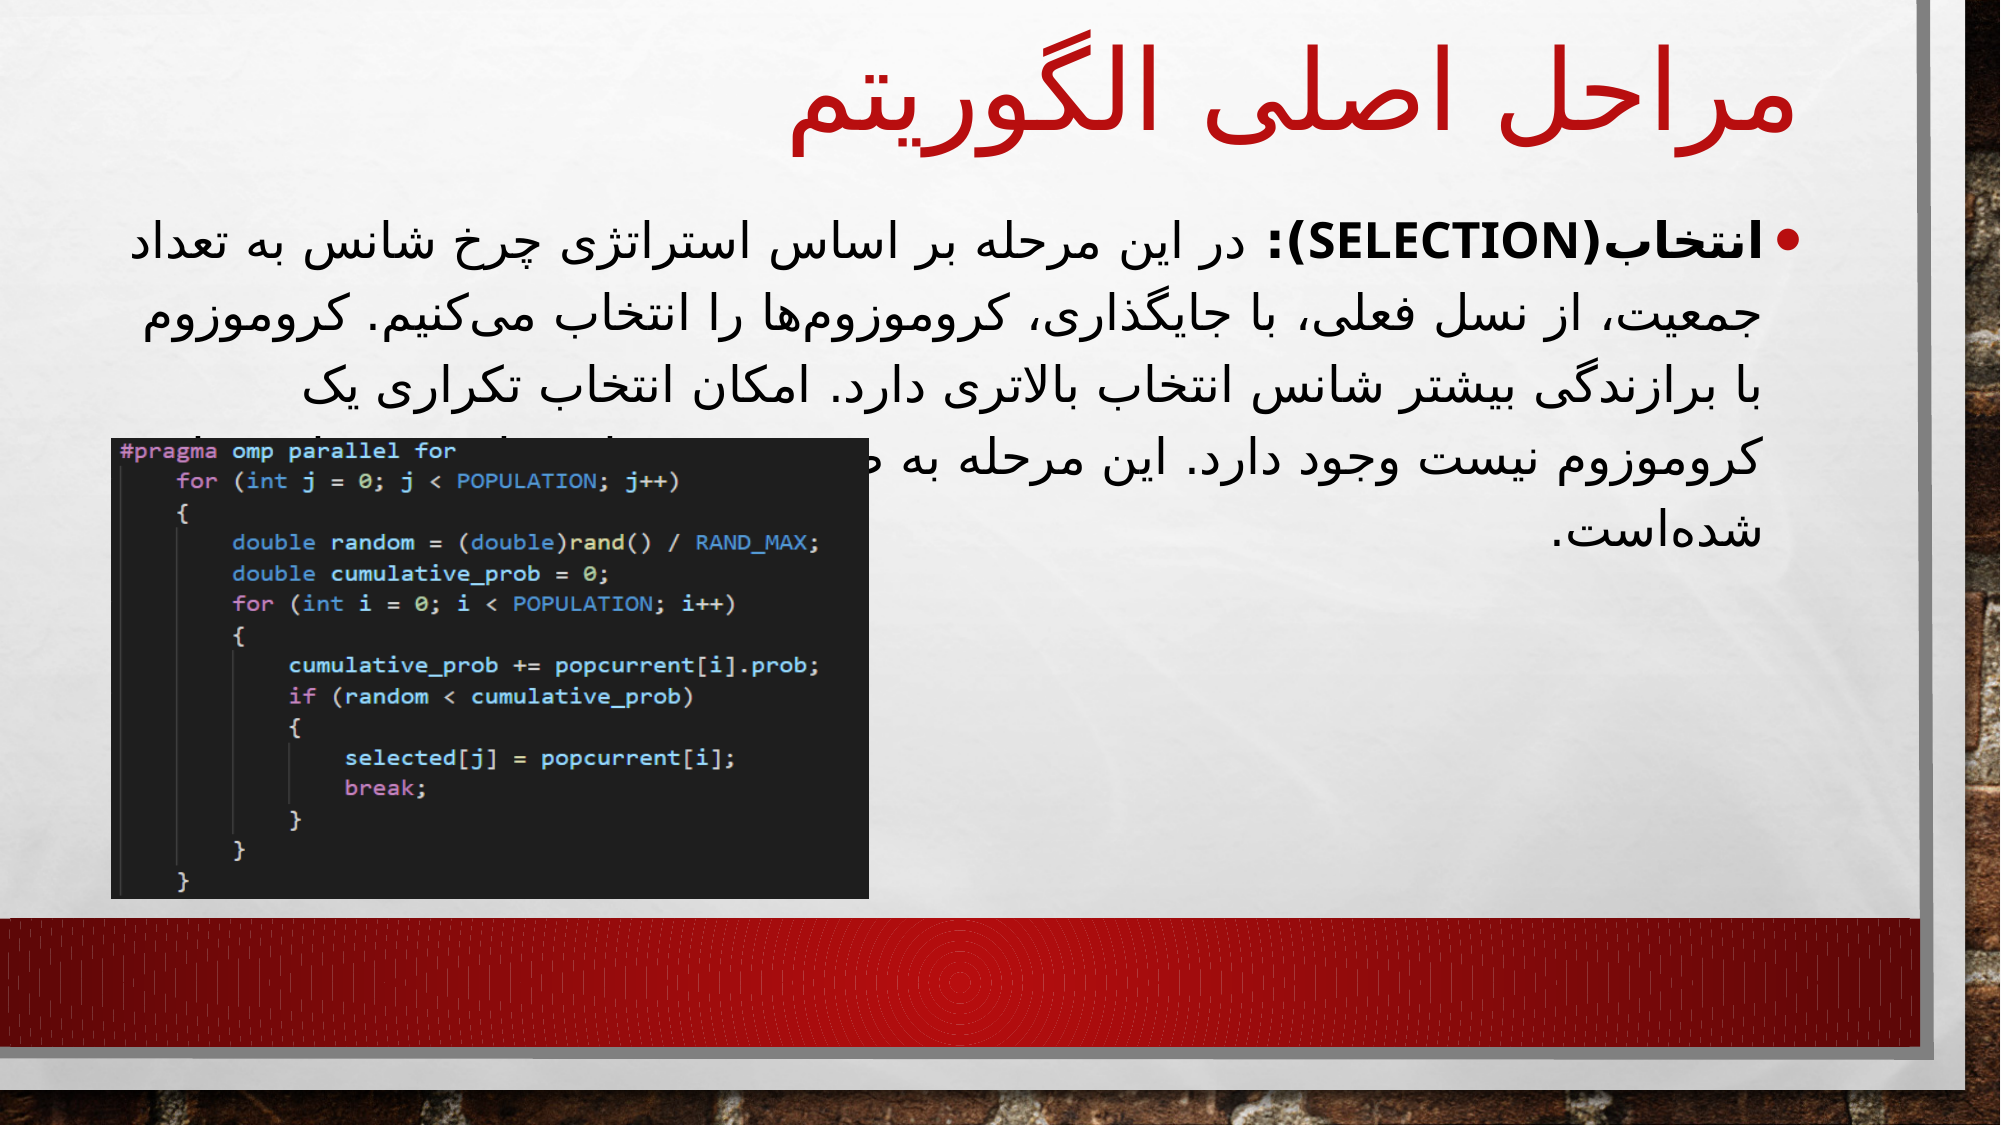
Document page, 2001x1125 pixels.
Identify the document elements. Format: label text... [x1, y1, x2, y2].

title مراحل اصلی الگوریتم [112, 0, 1818, 188]
picture [111, 438, 869, 899]
picture [0, 0, 2000, 1125]
list انتخاب(Selection): در این مرحله بر اساس استراتژی چرخ شانس به تعداد جمعیت، از نسل فعلی، با جایگذاری، کروموزوم‌ها را انتخاب می‌کنیم. کروموزوم با برازندگی بیشتر شانس انتخاب بالاتری دارد. امکان انتخاب تکراری یک کروموزوم نیست وجود دارد. این مرحله به صورت زیر پیاده‌سازی و موازی‌سازی شده‌است. [112, 188, 1818, 733]
